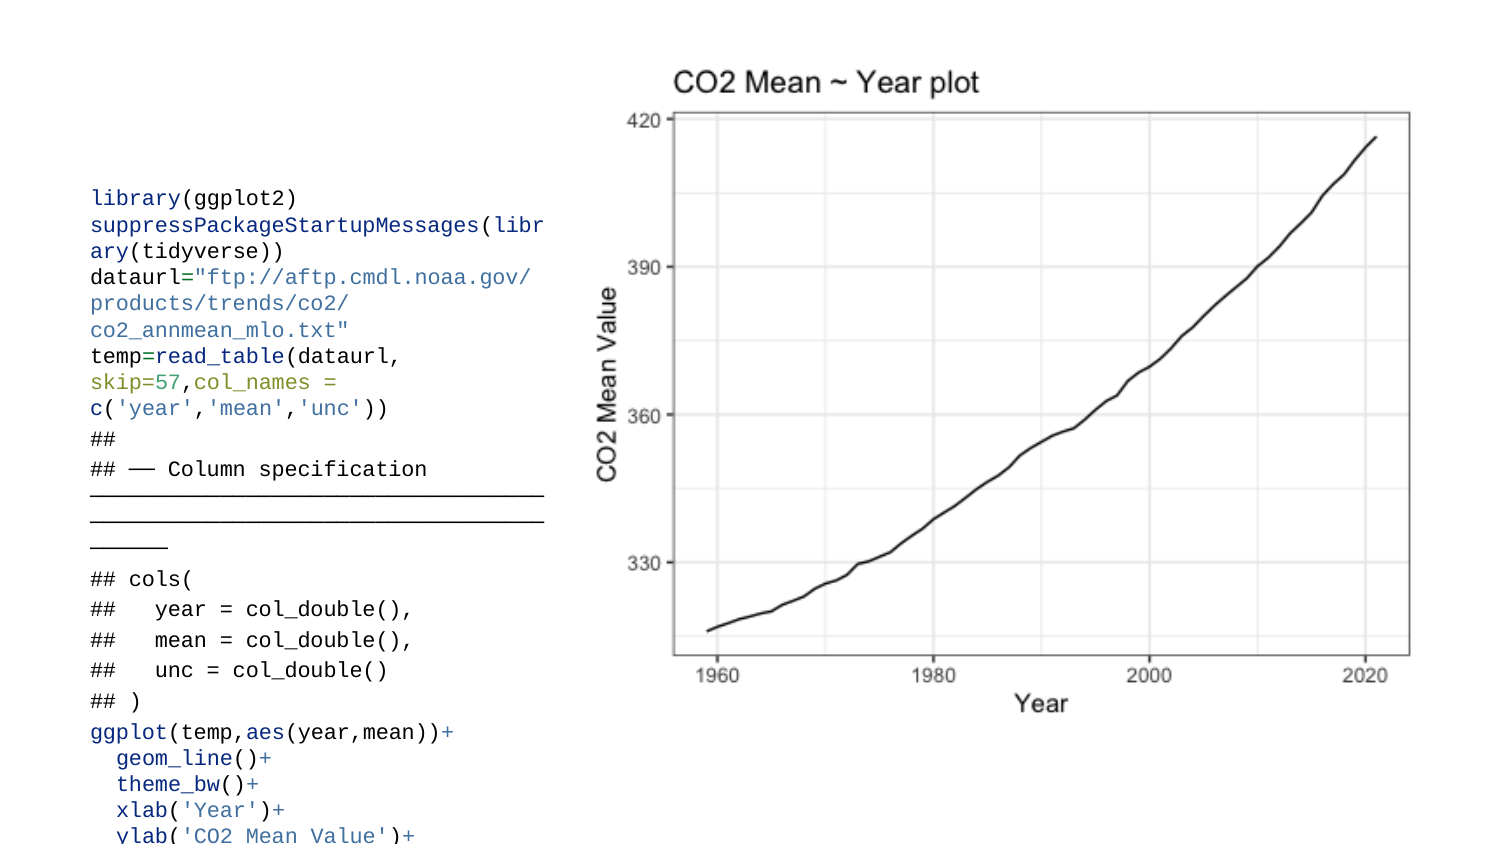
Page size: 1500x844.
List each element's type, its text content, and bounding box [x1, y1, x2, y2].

list library(ggplot2) suppressPackageStartupMessages(library(tidyverse)) dataurl="ftp://aftp.cmdl.noaa.gov/products/trends/co2/co2_annmean_mlo.txt" temp=read_table(dataurl, skip=57,col_names = c('year','mean','unc')) ## ## ── Column specification ──────────────────────────────────────────────────────────────────────────── ## cols( ## year = col_double(), ## mean = col_double(), ## unc = col_double() ## ) ggplot(temp,aes(year,mean))+ geom_line()+ theme_bw()+ xlab('Year')+ ylab('CO2 Mean Value')+ ggtitle('CO2 Mean ~ Year plot') [75, 176, 569, 754]
picture [585, 58, 1424, 730]
